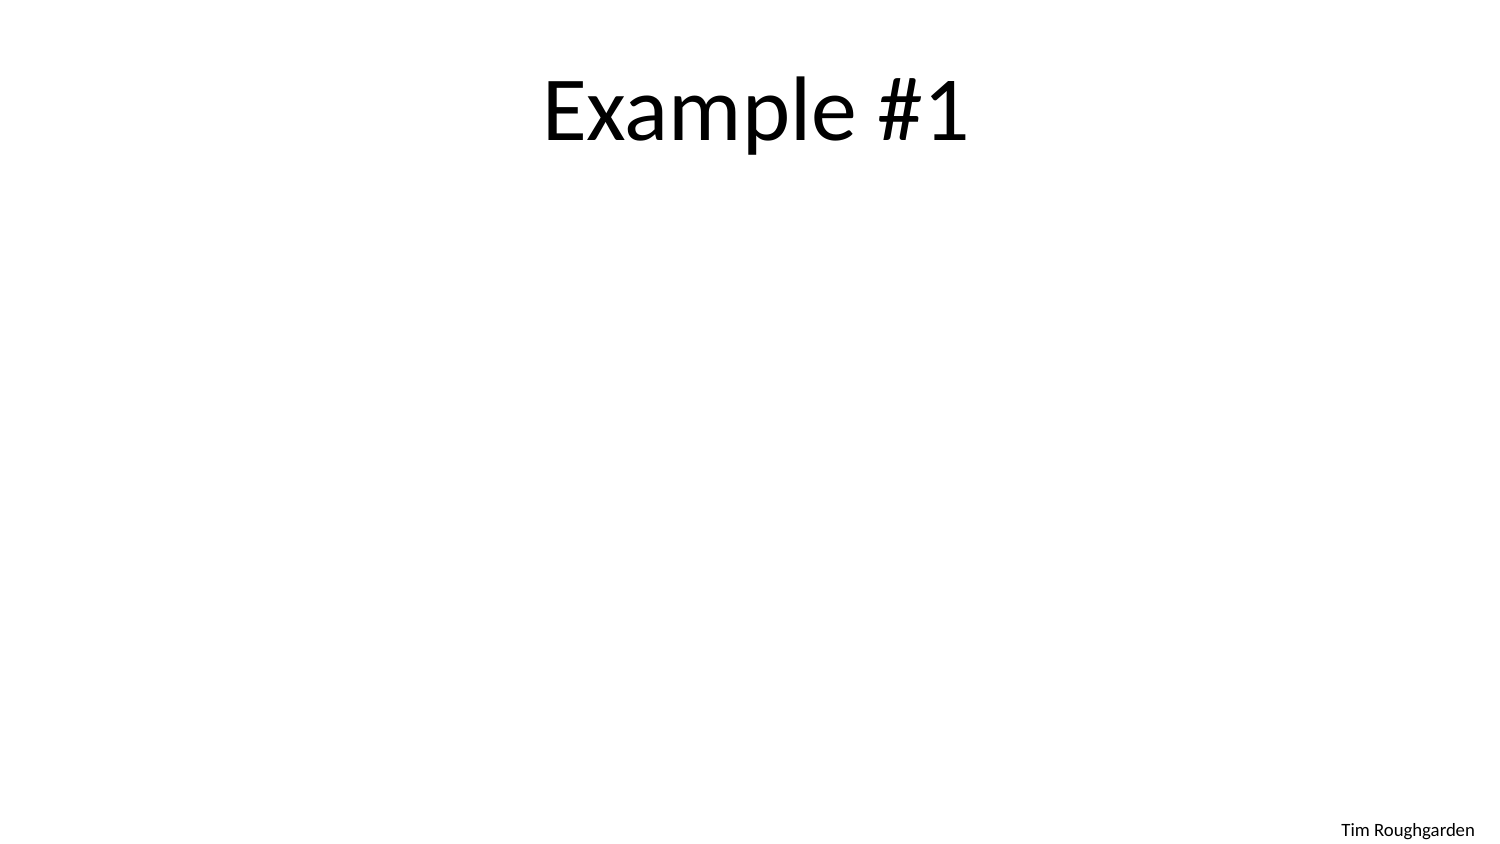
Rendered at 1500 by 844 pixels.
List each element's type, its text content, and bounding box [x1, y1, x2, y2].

title Example #1 [75, 33, 1438, 175]
